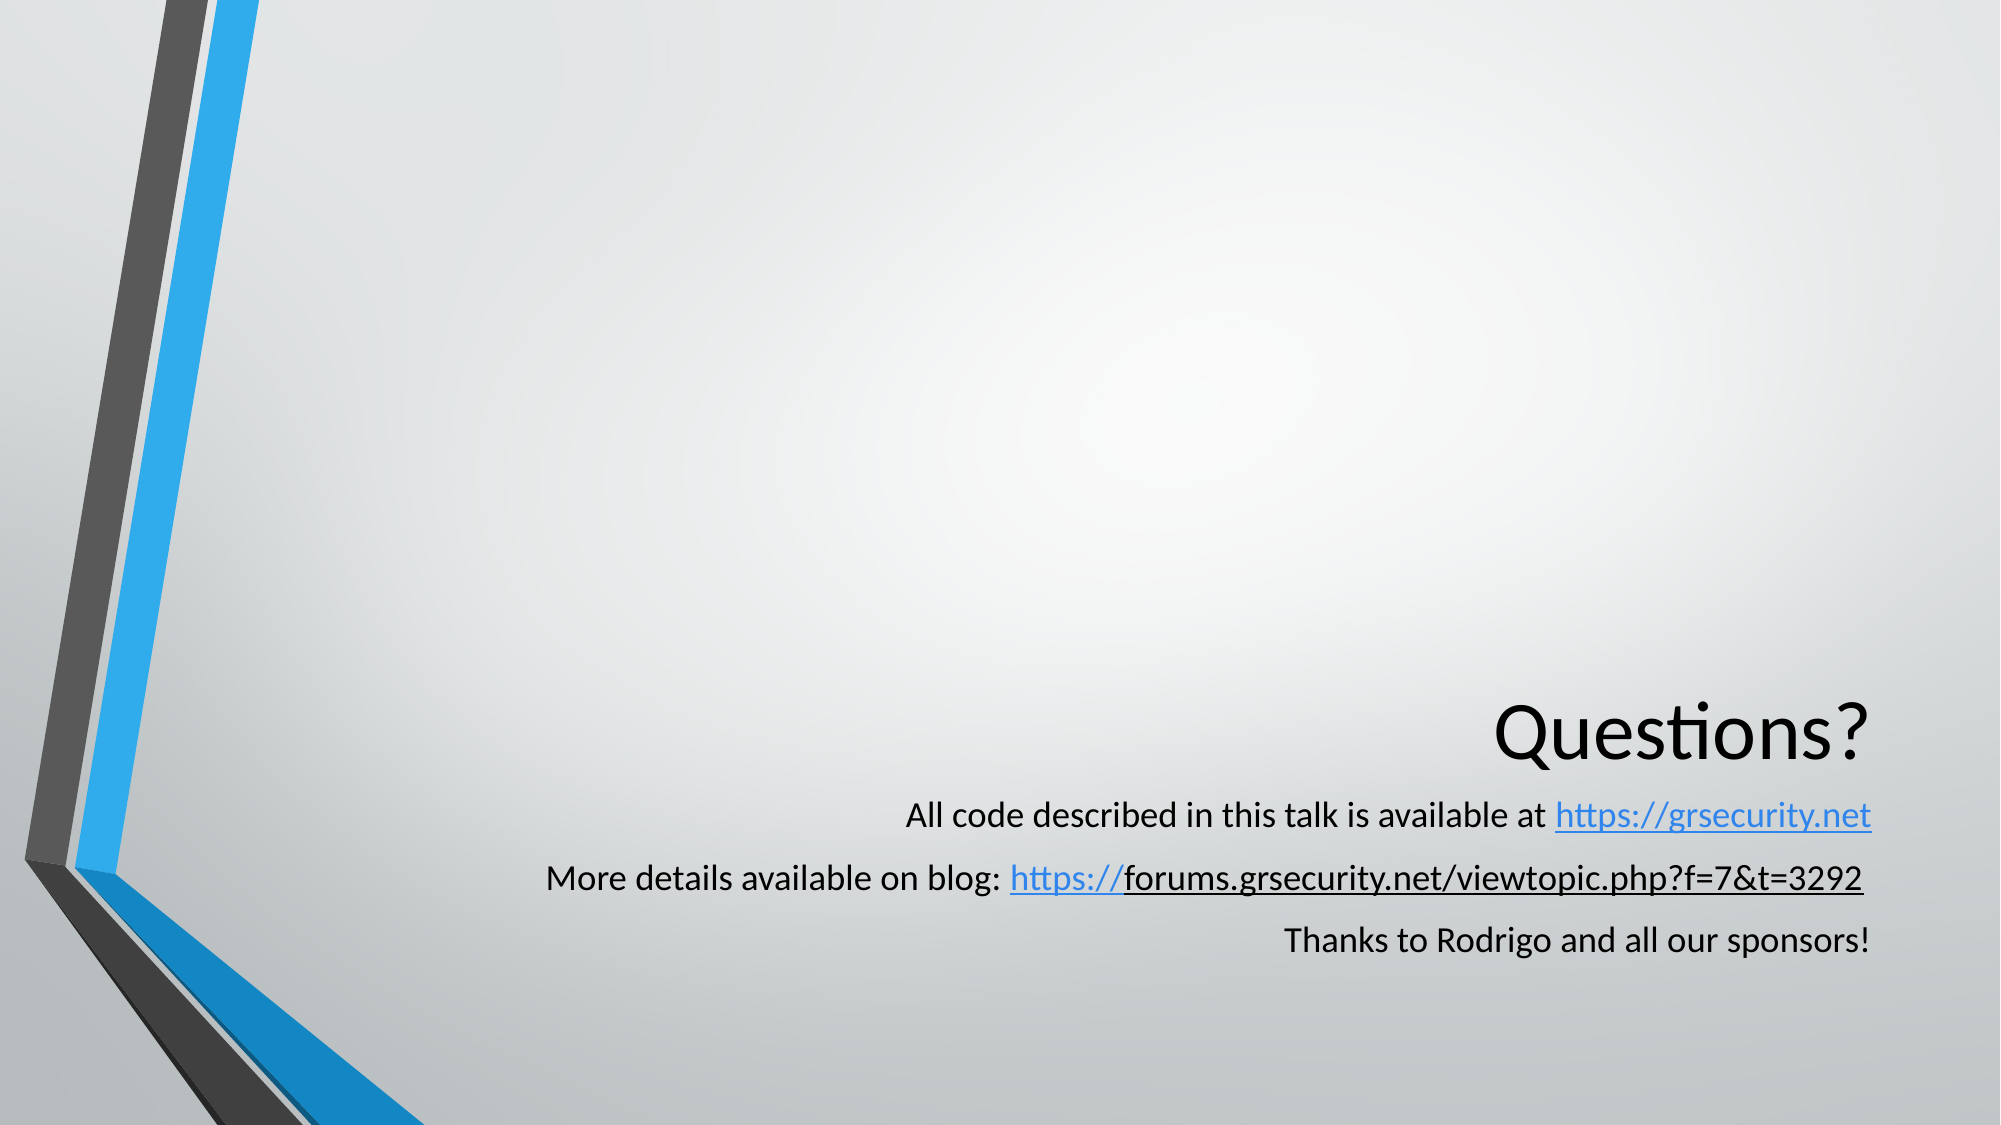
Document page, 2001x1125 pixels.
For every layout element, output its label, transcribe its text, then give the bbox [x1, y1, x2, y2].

title Questions? [421, 437, 1887, 783]
list All code described in this talk is available at https://grsecurity.net More details available on blog: https://forums.grsecurity.net/viewtopic.php?f=7&t=3292 Thanks to Rodrigo and all our sponsors! [421, 783, 1887, 971]
